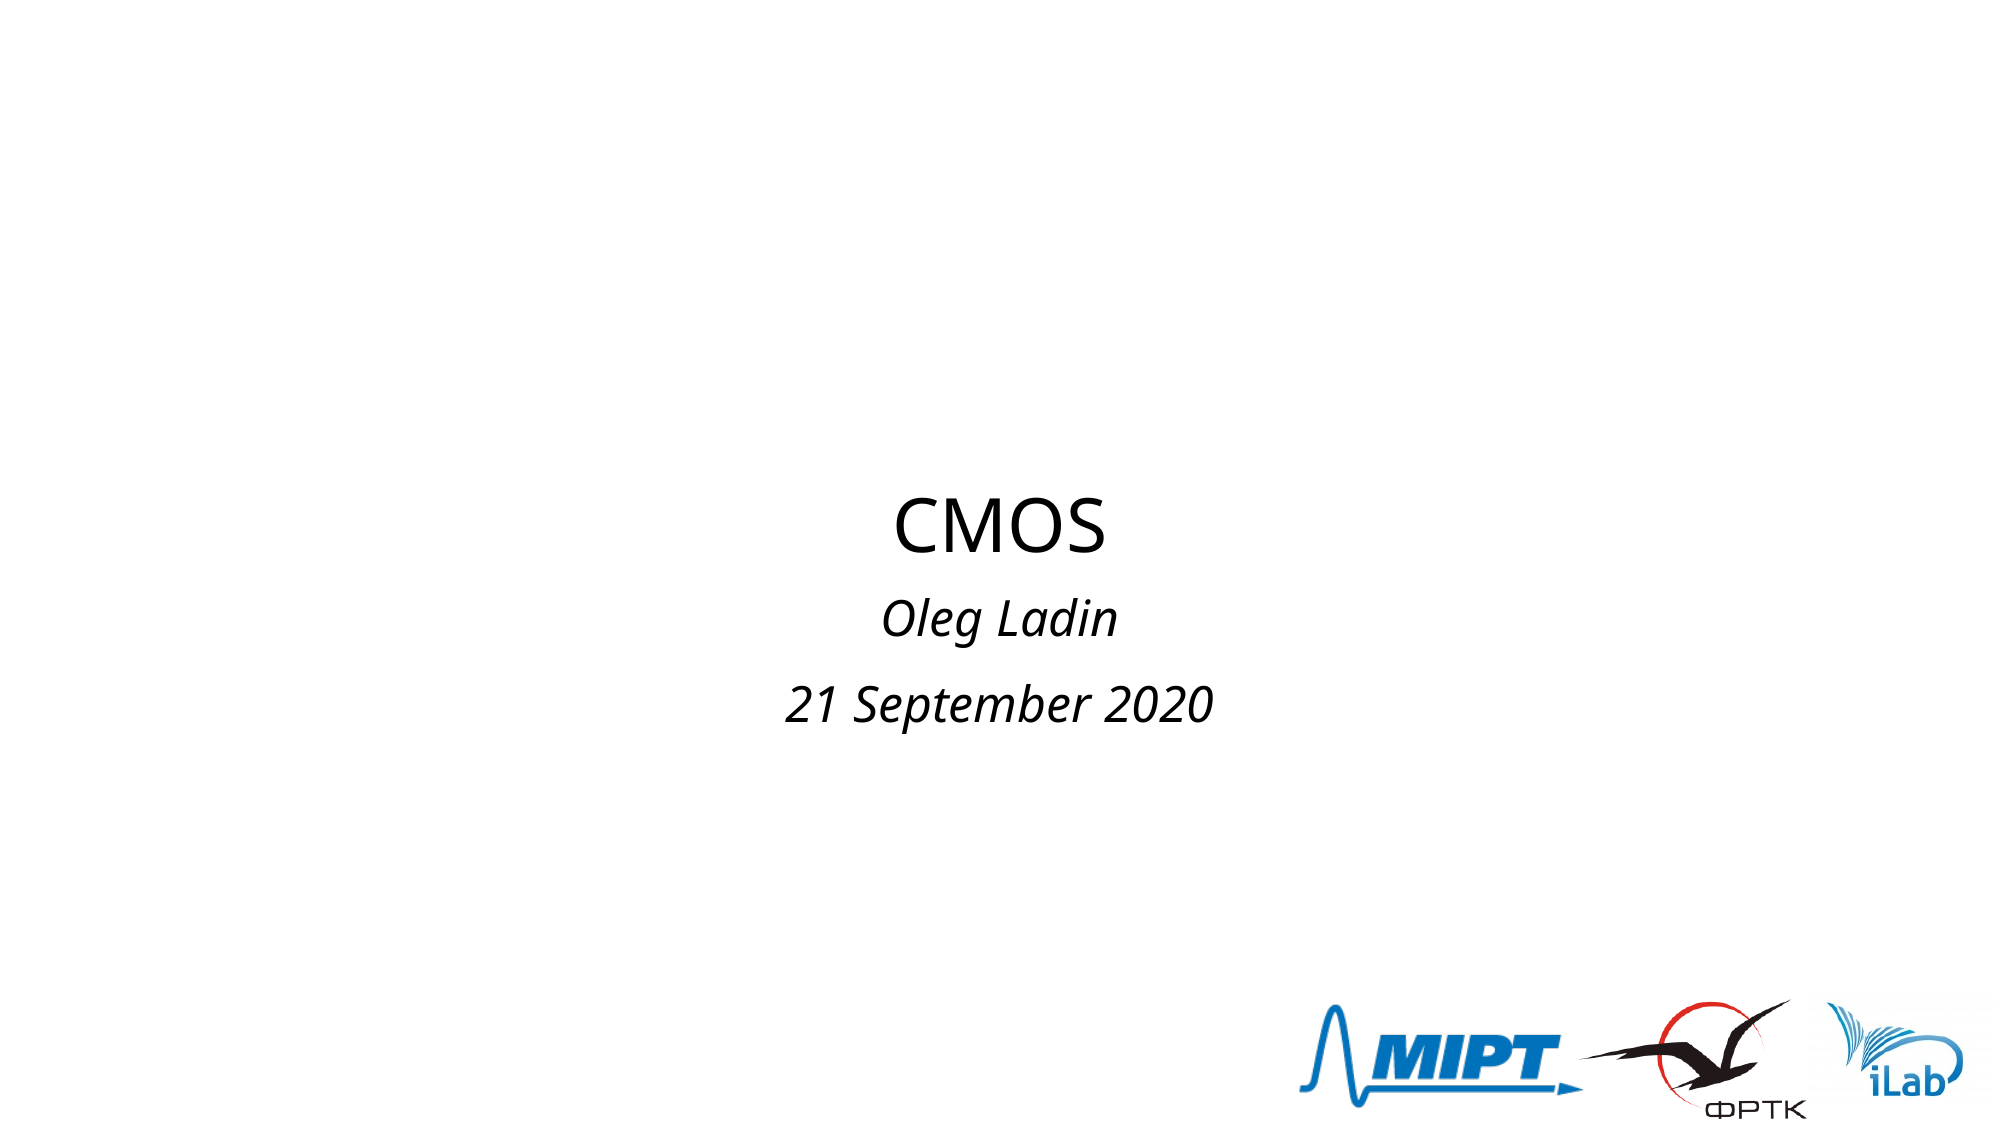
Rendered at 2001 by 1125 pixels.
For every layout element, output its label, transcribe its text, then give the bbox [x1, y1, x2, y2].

subtitle Oleg Ladin 21 September 2020 [249, 590, 1750, 863]
picture [1219, 987, 1994, 1119]
title CMOS [249, 184, 1750, 576]
